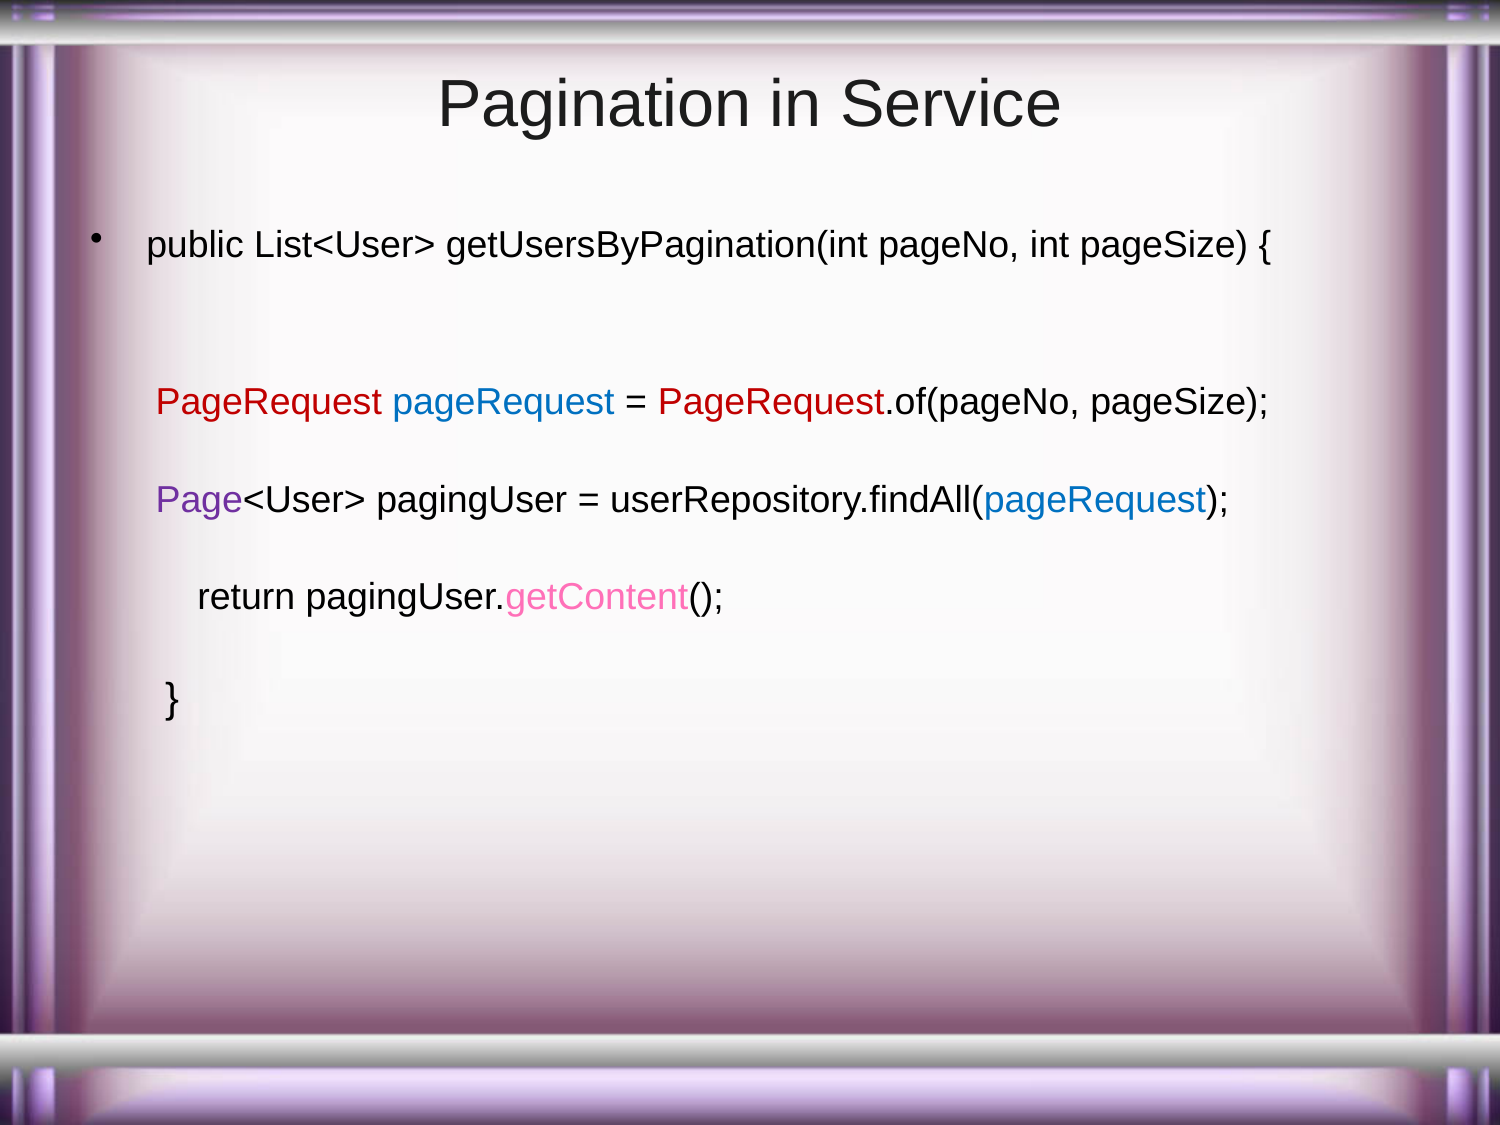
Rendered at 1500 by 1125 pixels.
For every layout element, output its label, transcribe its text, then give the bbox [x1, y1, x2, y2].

title Pagination in Service [75, 75, 1425, 125]
picture [0, 0, 1500, 1125]
list public List<User> getUsersByPagination(int pageNo, int pageSize) { PageRequest pageRequest = PageRequest.of(pageNo, pageSize); Page<User> pagingUser = userRepository.findAll(pageRequest); return pagingUser.getContent(); } [75, 212, 1425, 1005]
